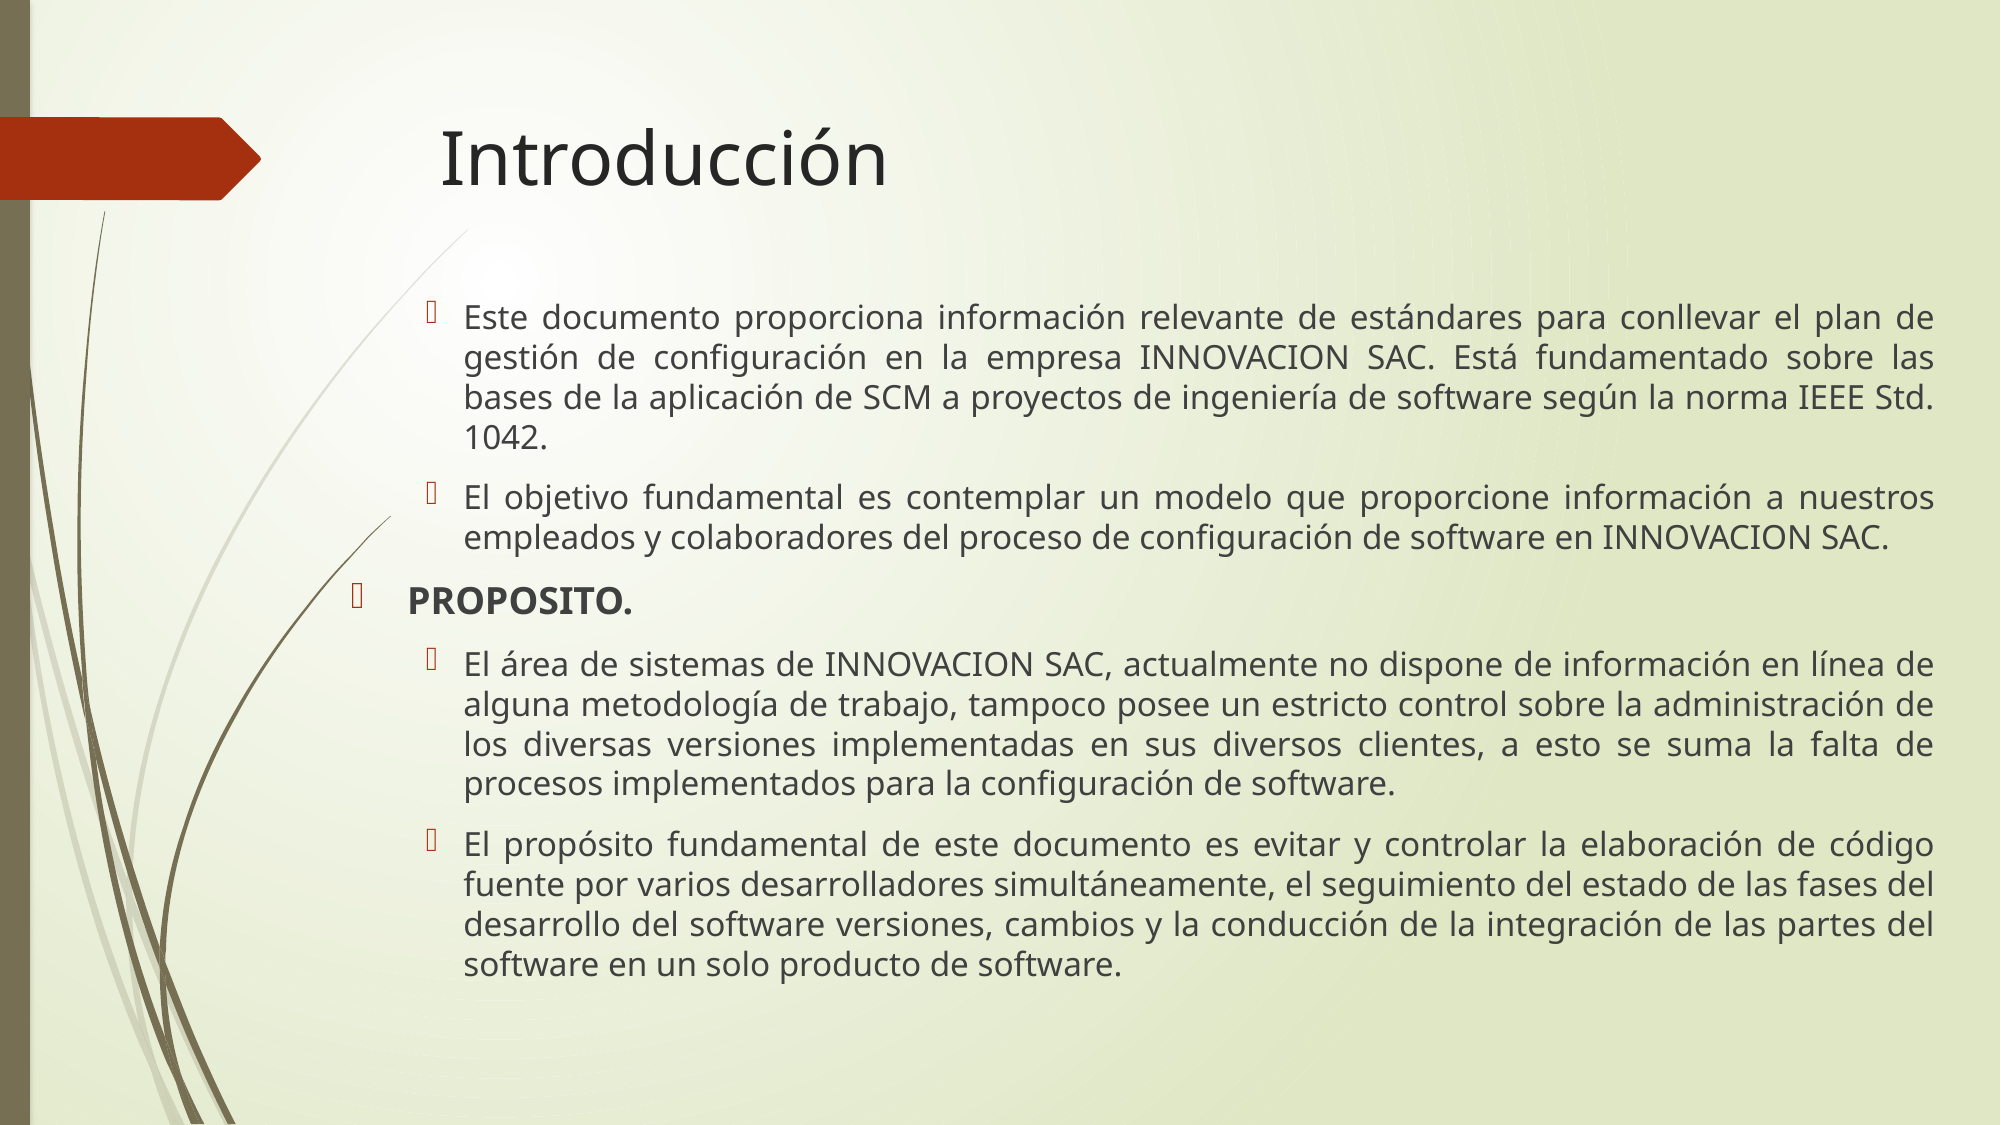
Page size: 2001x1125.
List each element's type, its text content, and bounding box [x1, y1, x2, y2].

title Introducción [425, 102, 1888, 288]
list Este documento proporciona información relevante de estándares para conllevar el plan de gestión de configuración en la empresa INNOVACION SAC. Está fundamentado sobre las bases de la aplicación de SCM a proyectos de ingeniería de software según la norma IEEE Std. 1042. El objetivo fundamental es contemplar un modelo que proporcione información a nuestros empleados y colaboradores del proceso de configuración de software en INNOVACION SAC. PROPOSITO. El área de sistemas de INNOVACION SAC, actualmente no dispone de información en línea de alguna metodología de trabajo, tampoco posee un estricto control sobre la administración de los diversas versiones implementadas en sus diversos clientes, a esto se suma la falta de procesos implementados para la configuración de software. El propósito fundamental de este documento es evitar y controlar la elaboración de código fuente por varios desarrolladores simultáneamente, el seguimiento del estado de las fases del desarrollo del software versiones, cambios y la conducción de la integración de las partes del software en un solo producto de software. [335, 288, 1953, 1097]
